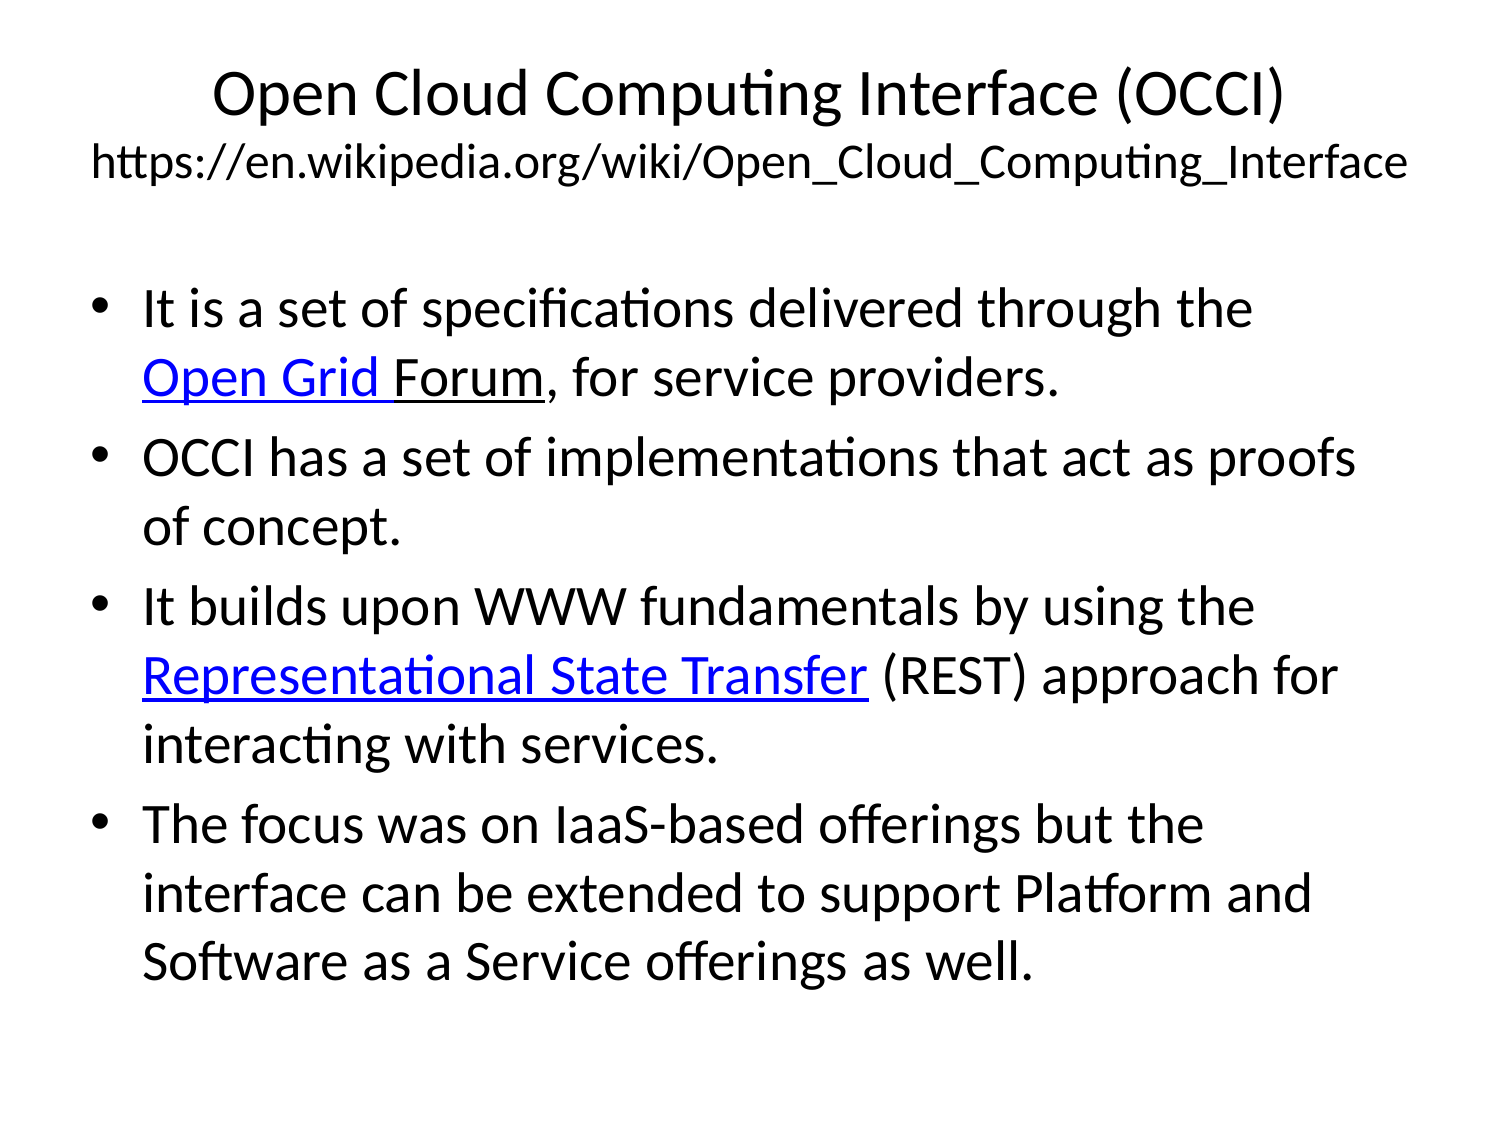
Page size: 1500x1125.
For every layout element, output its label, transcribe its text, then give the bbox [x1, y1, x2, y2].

list It is a set of specifications delivered through the Open Grid Forum, for service providers. OCCI has a set of implementations that act as proofs of concept. It builds upon WWW fundamentals by using the Representational State Transfer (REST) approach for interacting with services. The focus was on IaaS-based offerings but the interface can be extended to support Platform and Software as a Service offerings as well. [75, 262, 1425, 1005]
title Open Cloud Computing Interface (OCCI) https://en.wikipedia.org/wiki/Open_Cloud_Computing_Interface [75, 24, 1425, 213]
